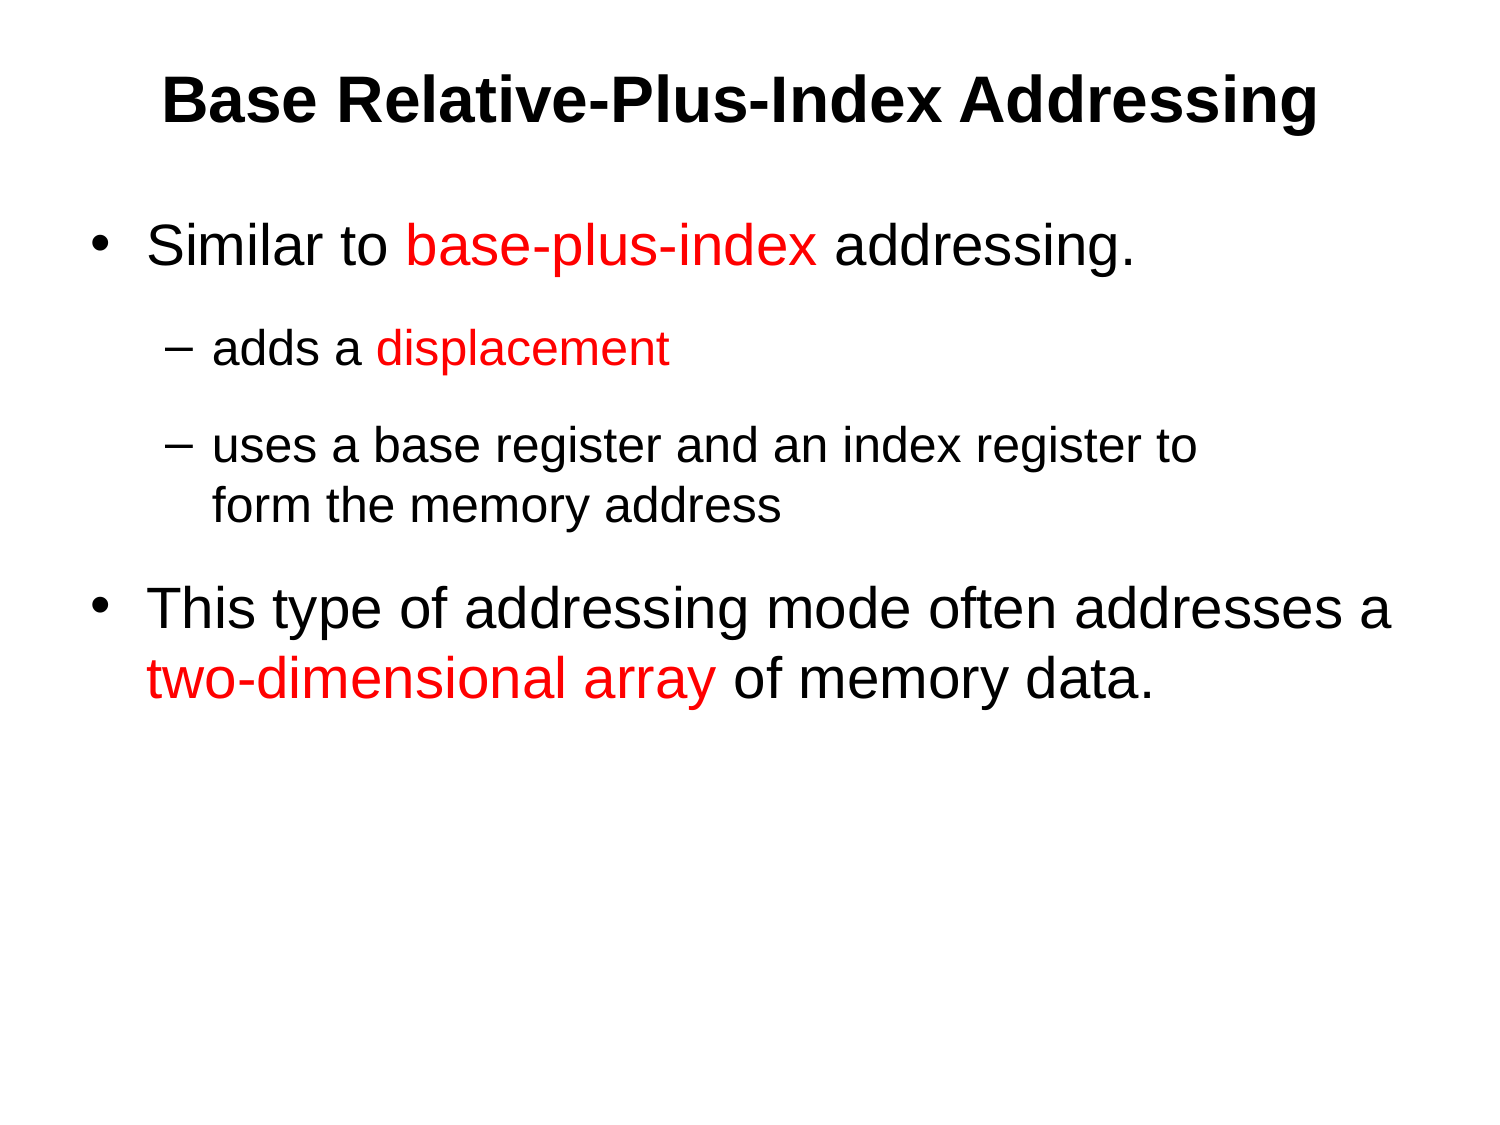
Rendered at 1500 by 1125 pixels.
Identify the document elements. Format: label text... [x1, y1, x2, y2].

list Similar to base-plus-index addressing. adds a displacement uses a base register and an index register to form the memory address This type of addressing mode often addresses a two-dimensional array of memory data. [75, 200, 1425, 1013]
title Base Relative-Plus-Index Addressing [75, 24, 1425, 168]
